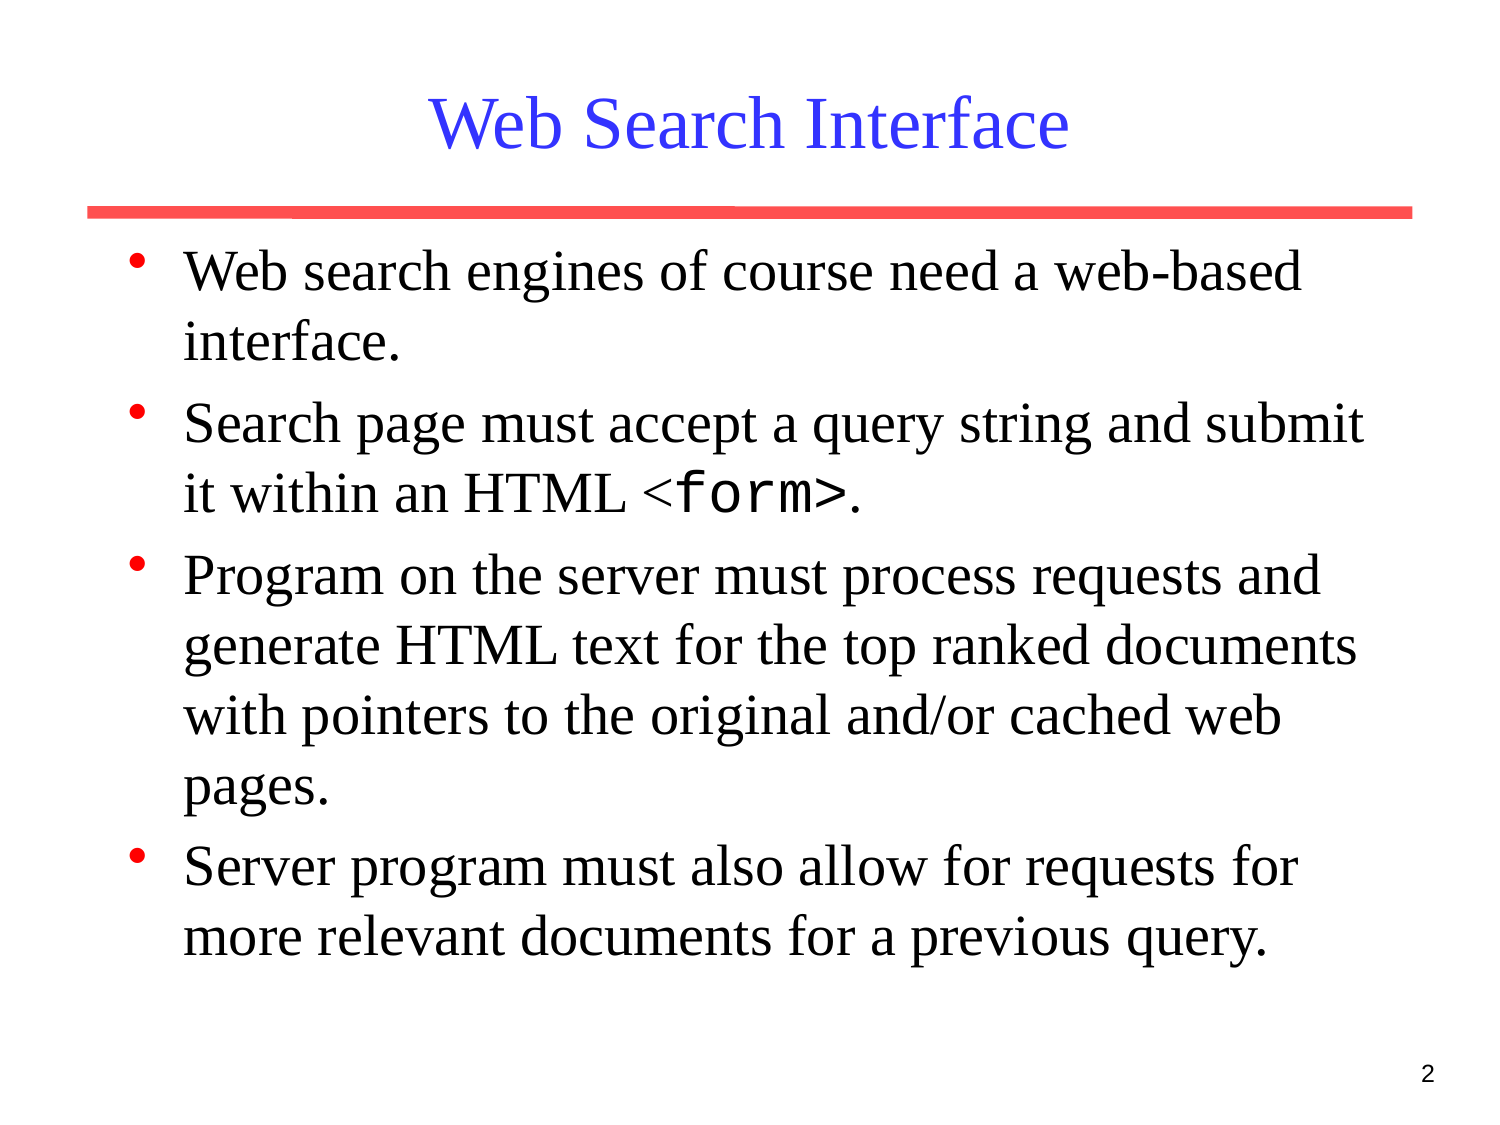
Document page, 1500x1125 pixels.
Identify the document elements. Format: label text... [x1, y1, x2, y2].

title Web Search Interface [112, 37, 1388, 200]
slide_number 2 [1137, 1049, 1451, 1125]
list Web search engines of course need a web-based interface. Search page must accept a query string and submit it within an HTML <form>. Program on the server must process requests and generate HTML text for the top ranked documents with pointers to the original and/or cached web pages. Server program must also allow for requests for more relevant documents for a previous query. [112, 224, 1388, 994]
